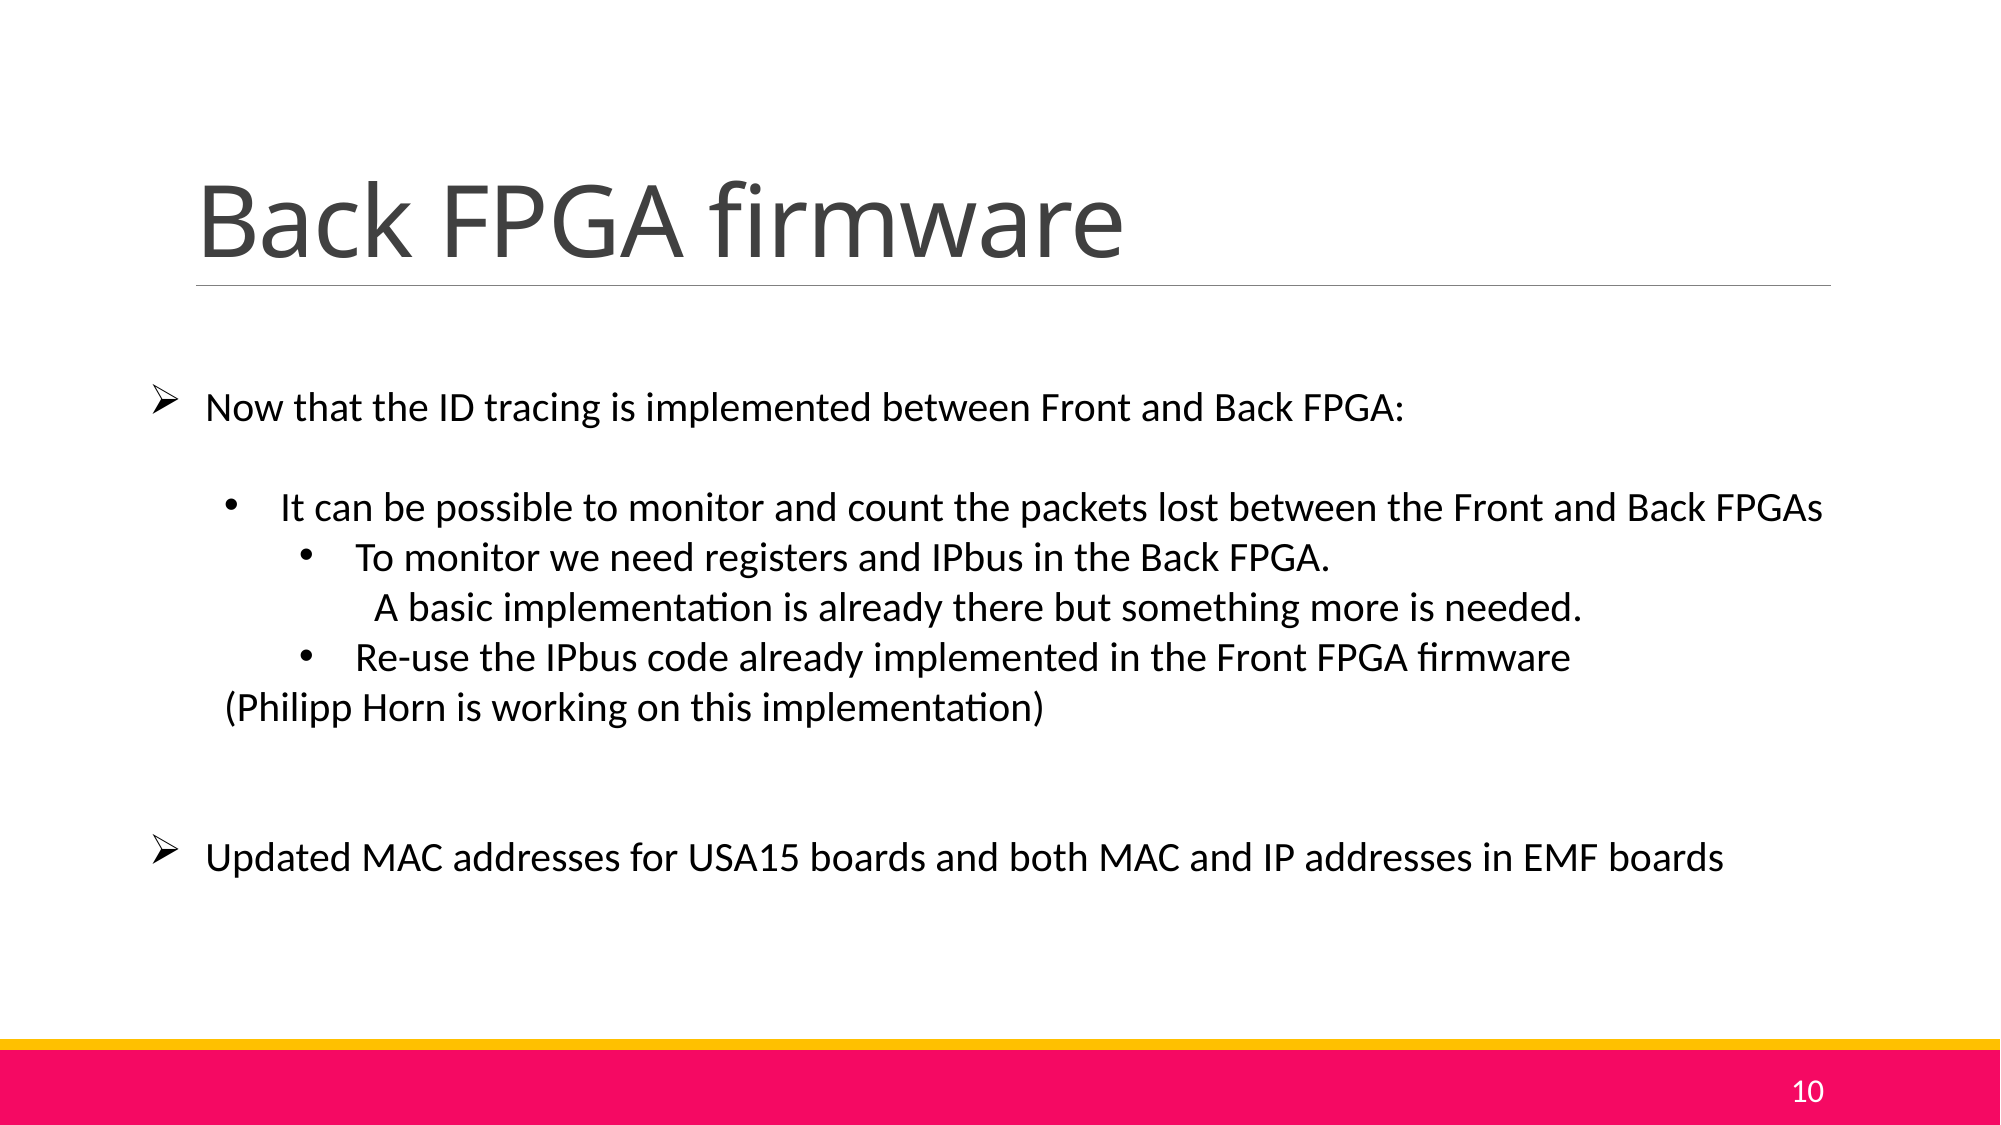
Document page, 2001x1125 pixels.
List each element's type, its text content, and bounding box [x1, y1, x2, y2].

text_box Now that the ID tracing is implemented between Front and Back FPGA: It can be possible to monitor and count the packets lost between the Front and Back FPGAs To monitor we need registers and IPbus in the Back FPGA. A basic implementation is already there but something more is needed. Re-use the IPbus code already implemented in the Front FPGA firmware (Philipp Horn is working on this implementation) Updated MAC addresses for USA15 boards and both MAC and IP addresses in EMF boards [134, 372, 1876, 933]
slide_number 10 [1624, 1059, 1840, 1120]
title Back FPGA firmware [180, 47, 1830, 285]
